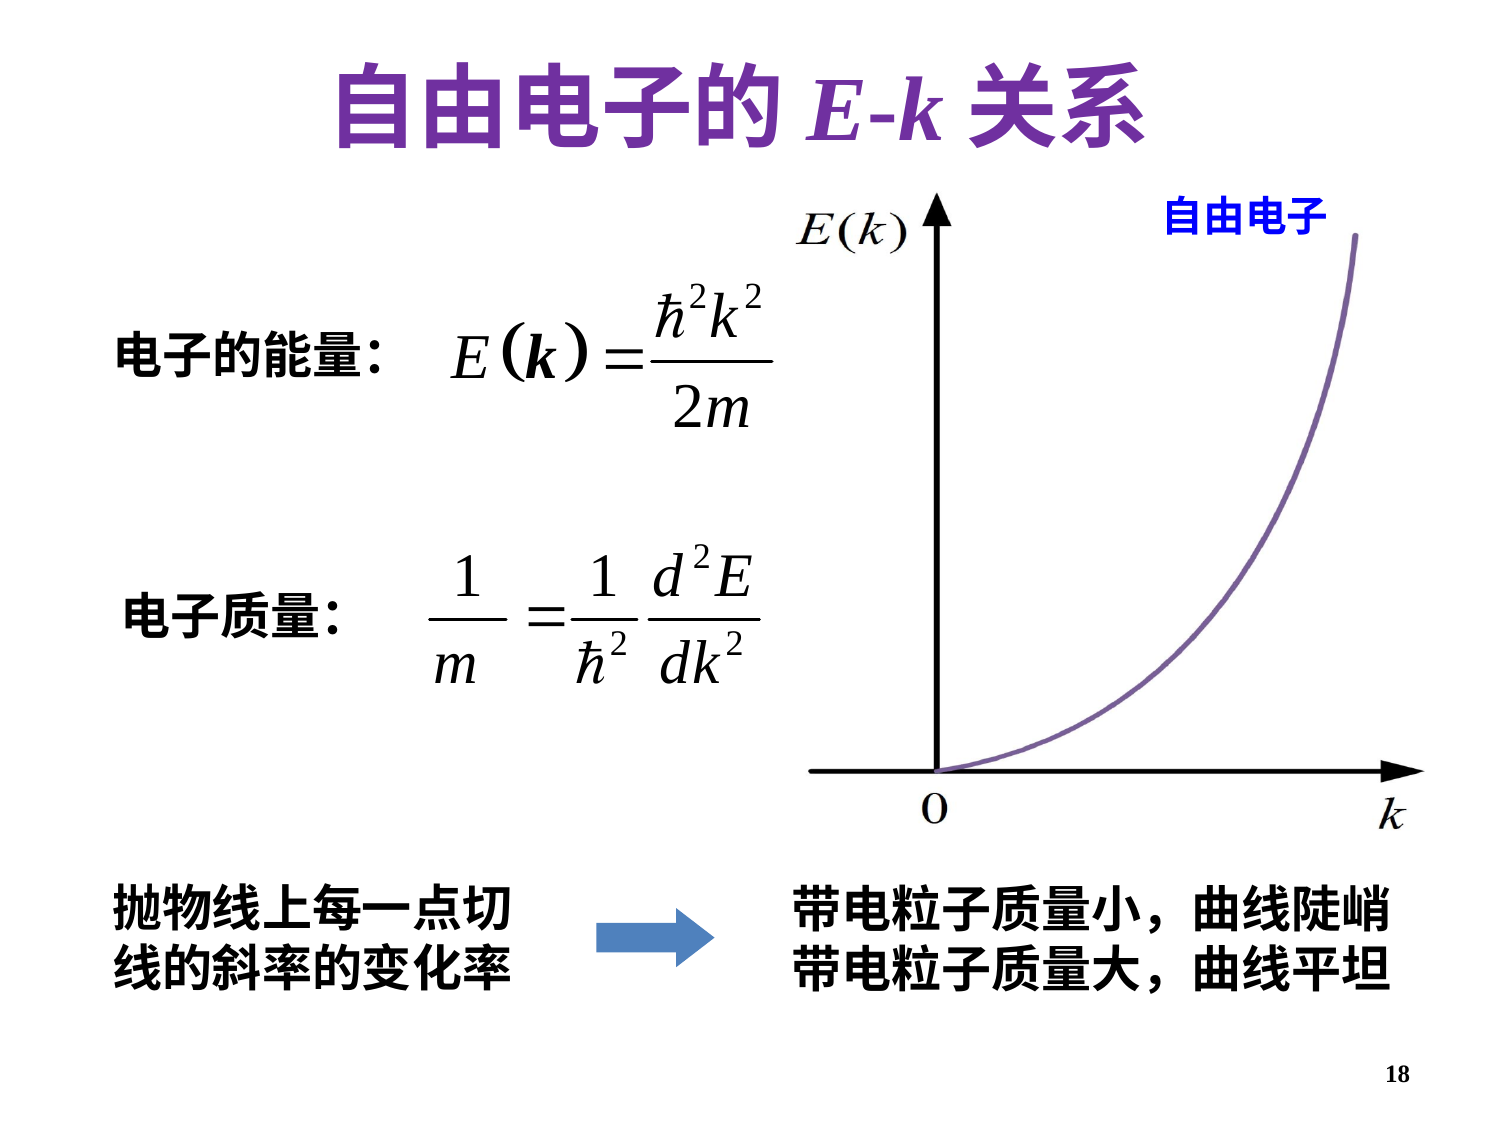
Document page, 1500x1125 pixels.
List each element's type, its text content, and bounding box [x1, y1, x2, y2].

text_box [97, 526, 1410, 1007]
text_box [97, 266, 786, 443]
slide_number 18 [1074, 1042, 1425, 1103]
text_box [786, 182, 1425, 841]
text_box 自由电子的E-k关系 [128, 42, 1369, 165]
